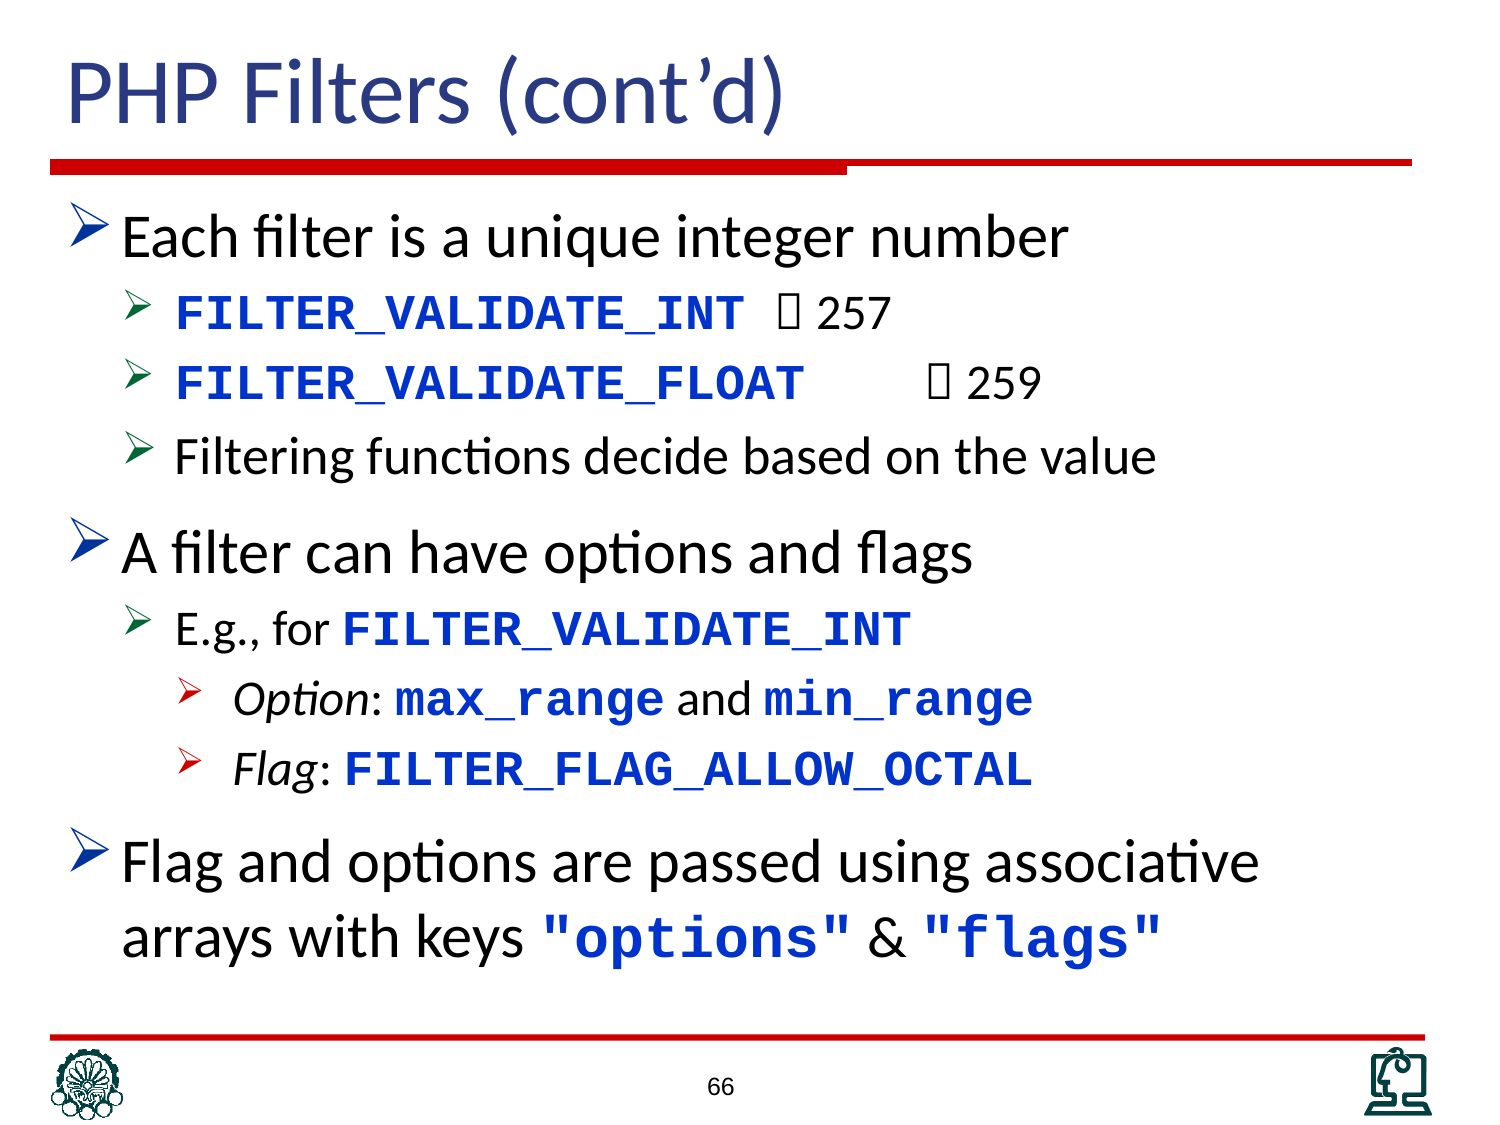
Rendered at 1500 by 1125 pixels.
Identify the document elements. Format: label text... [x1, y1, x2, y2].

title PHP Filters (cont’d) [49, 24, 1438, 151]
picture [1362, 1045, 1438, 1119]
slide_number 66 [649, 1062, 751, 1103]
picture [50, 1047, 125, 1122]
list Each filter is a unique integer number FILTER_VALIDATE_INT  257 FILTER_VALIDATE_FLOAT  259 Filtering functions decide based on the value A filter can have options and flags E.g., for FILTER_VALIDATE_INT Option: max_range and min_range Flag: FILTER_FLAG_ALLOW_OCTAL Flag and options are passed using associative arrays with keys "options" & "flags" [49, 187, 1426, 1038]
